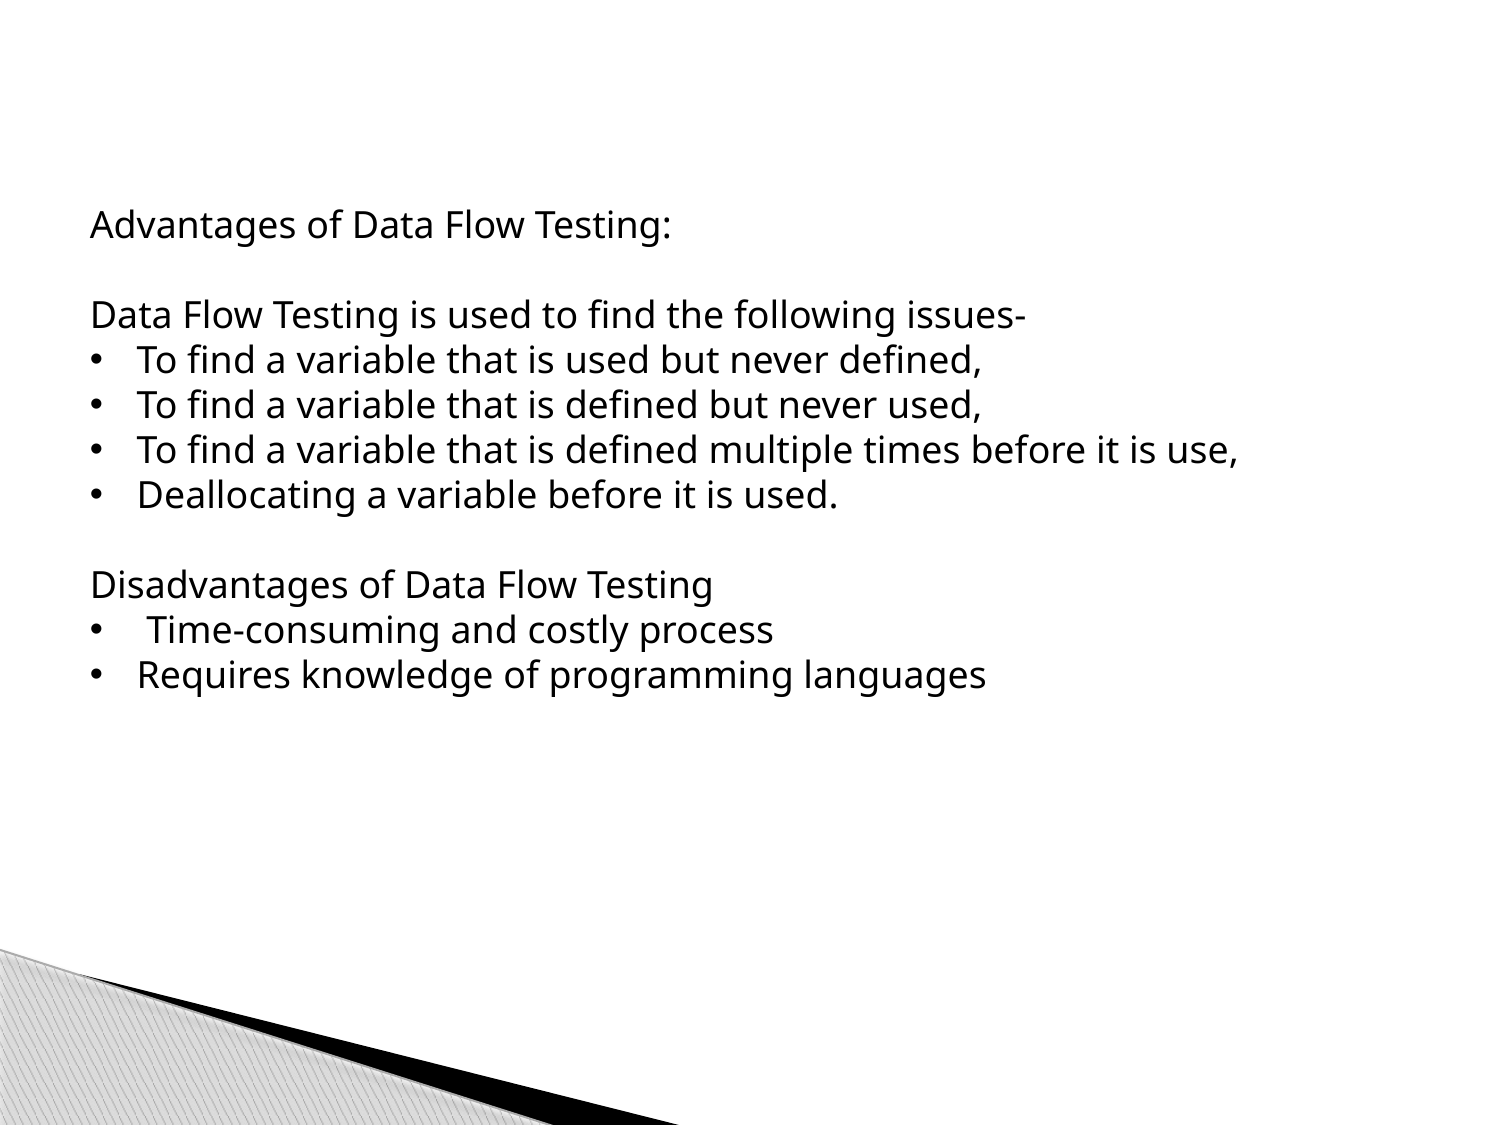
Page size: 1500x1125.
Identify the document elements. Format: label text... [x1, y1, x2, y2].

text_box Advantages of Data Flow Testing: Data Flow Testing is used to find the following issues- To find a variable that is used but never defined, To find a variable that is defined but never used, To find a variable that is defined multiple times before it is use, Deallocating a variable before it is used. Disadvantages of Data Flow Testing Time-consuming and costly process Requires knowledge of programming languages [74, 193, 1363, 704]
